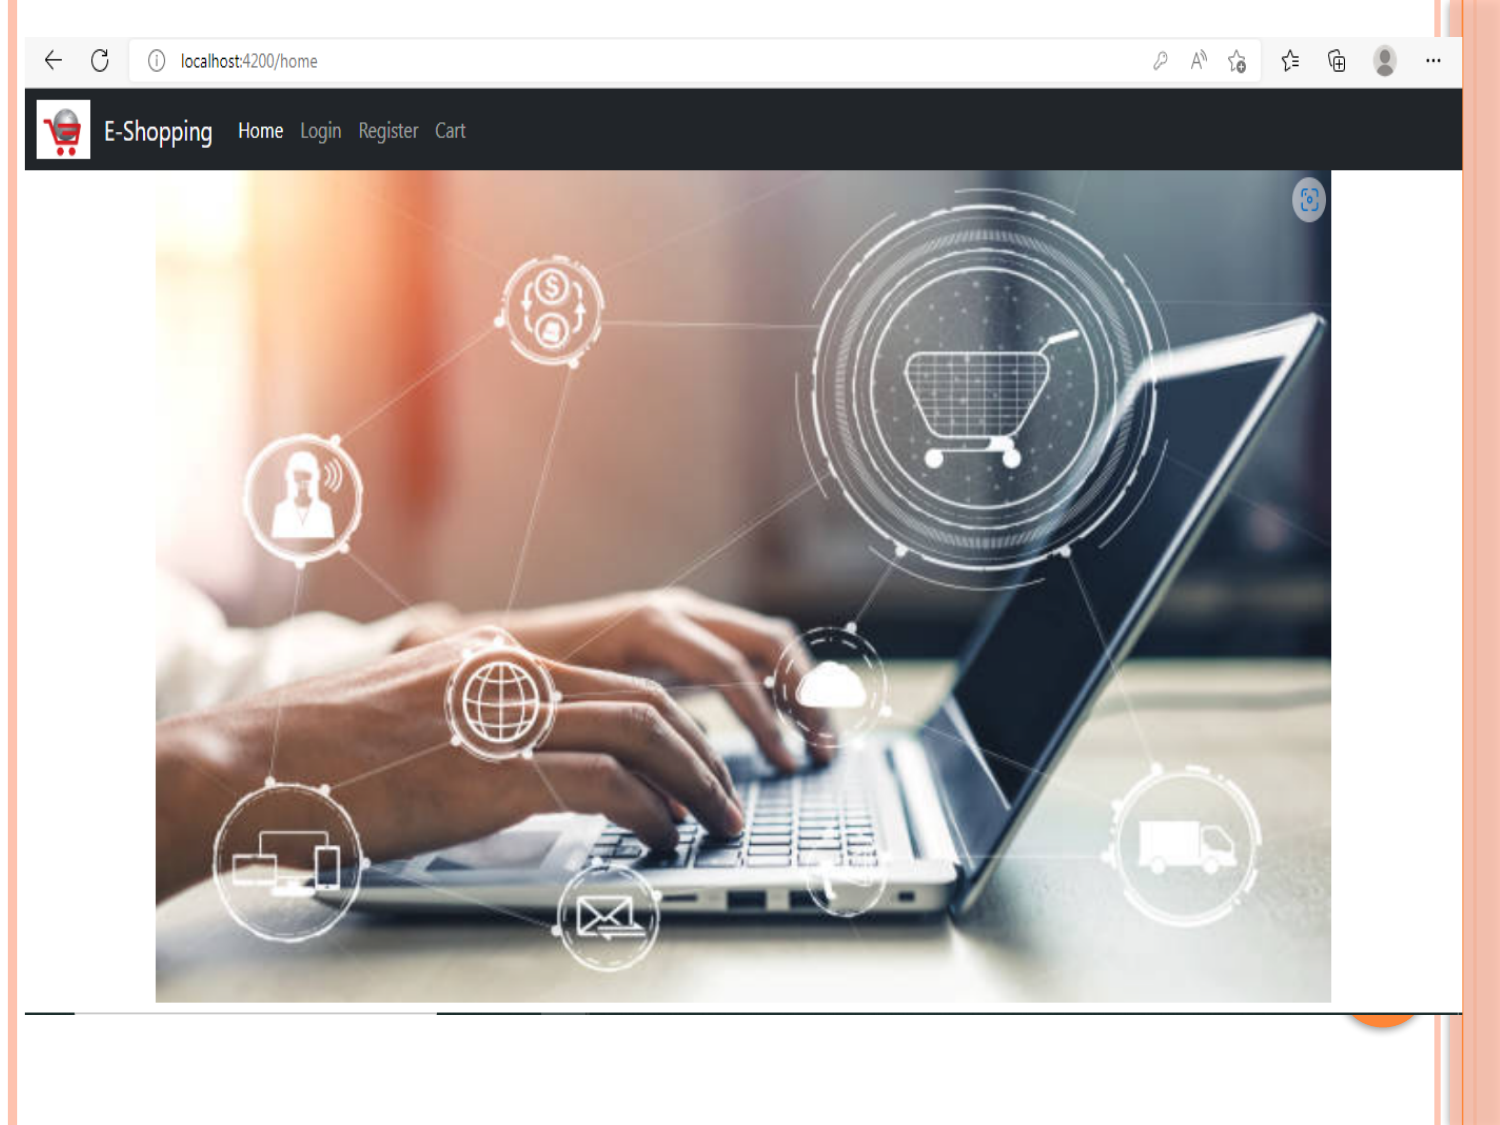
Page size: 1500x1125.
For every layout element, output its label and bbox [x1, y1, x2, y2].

list [24, 36, 1463, 1016]
